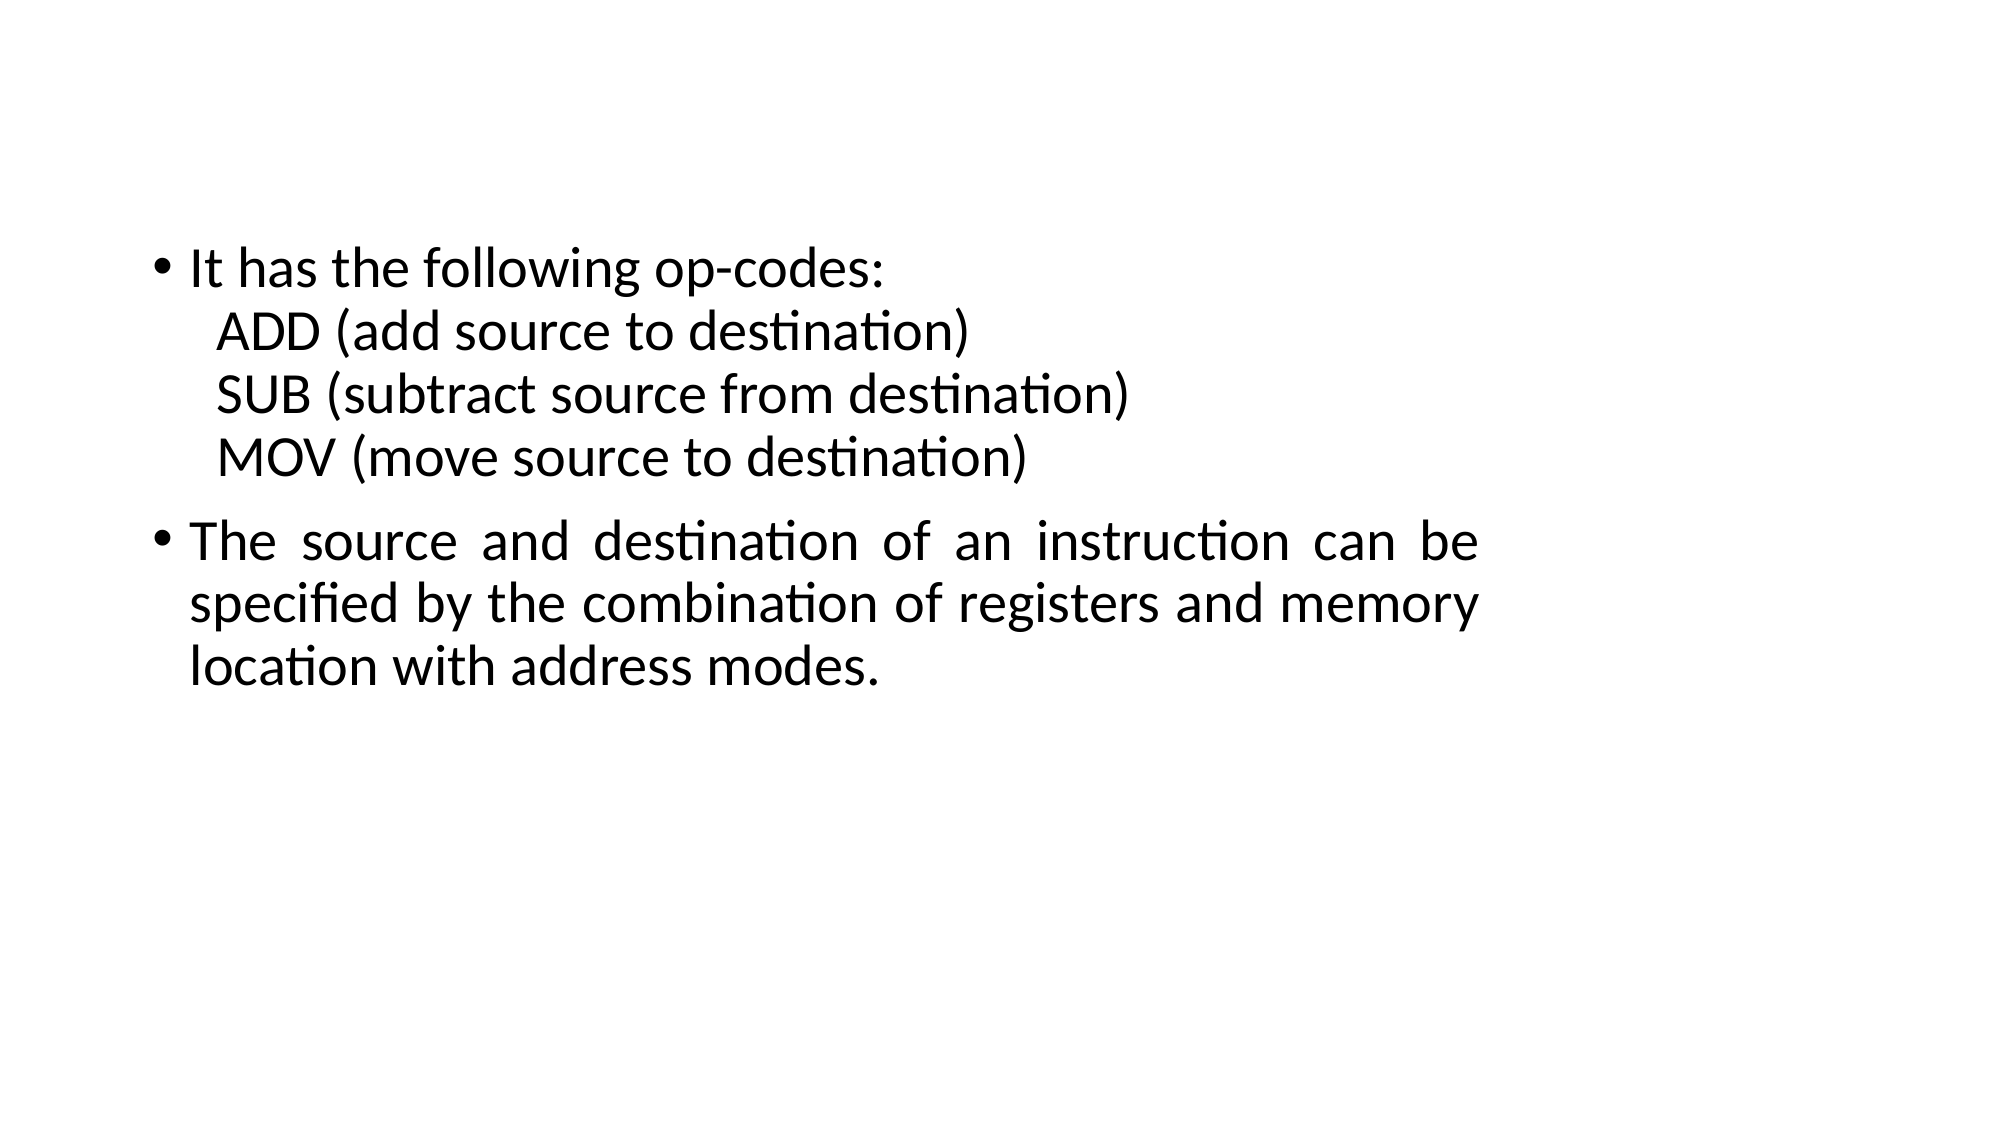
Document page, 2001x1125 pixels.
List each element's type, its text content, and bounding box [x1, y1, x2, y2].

list It has the following op-codes: ADD (add source to destination) SUB (subtract source from destination) MOV (move source to destination) The source and destination of an instruction can be specified by the combination of registers and memory location with address modes. [137, 229, 1496, 1014]
